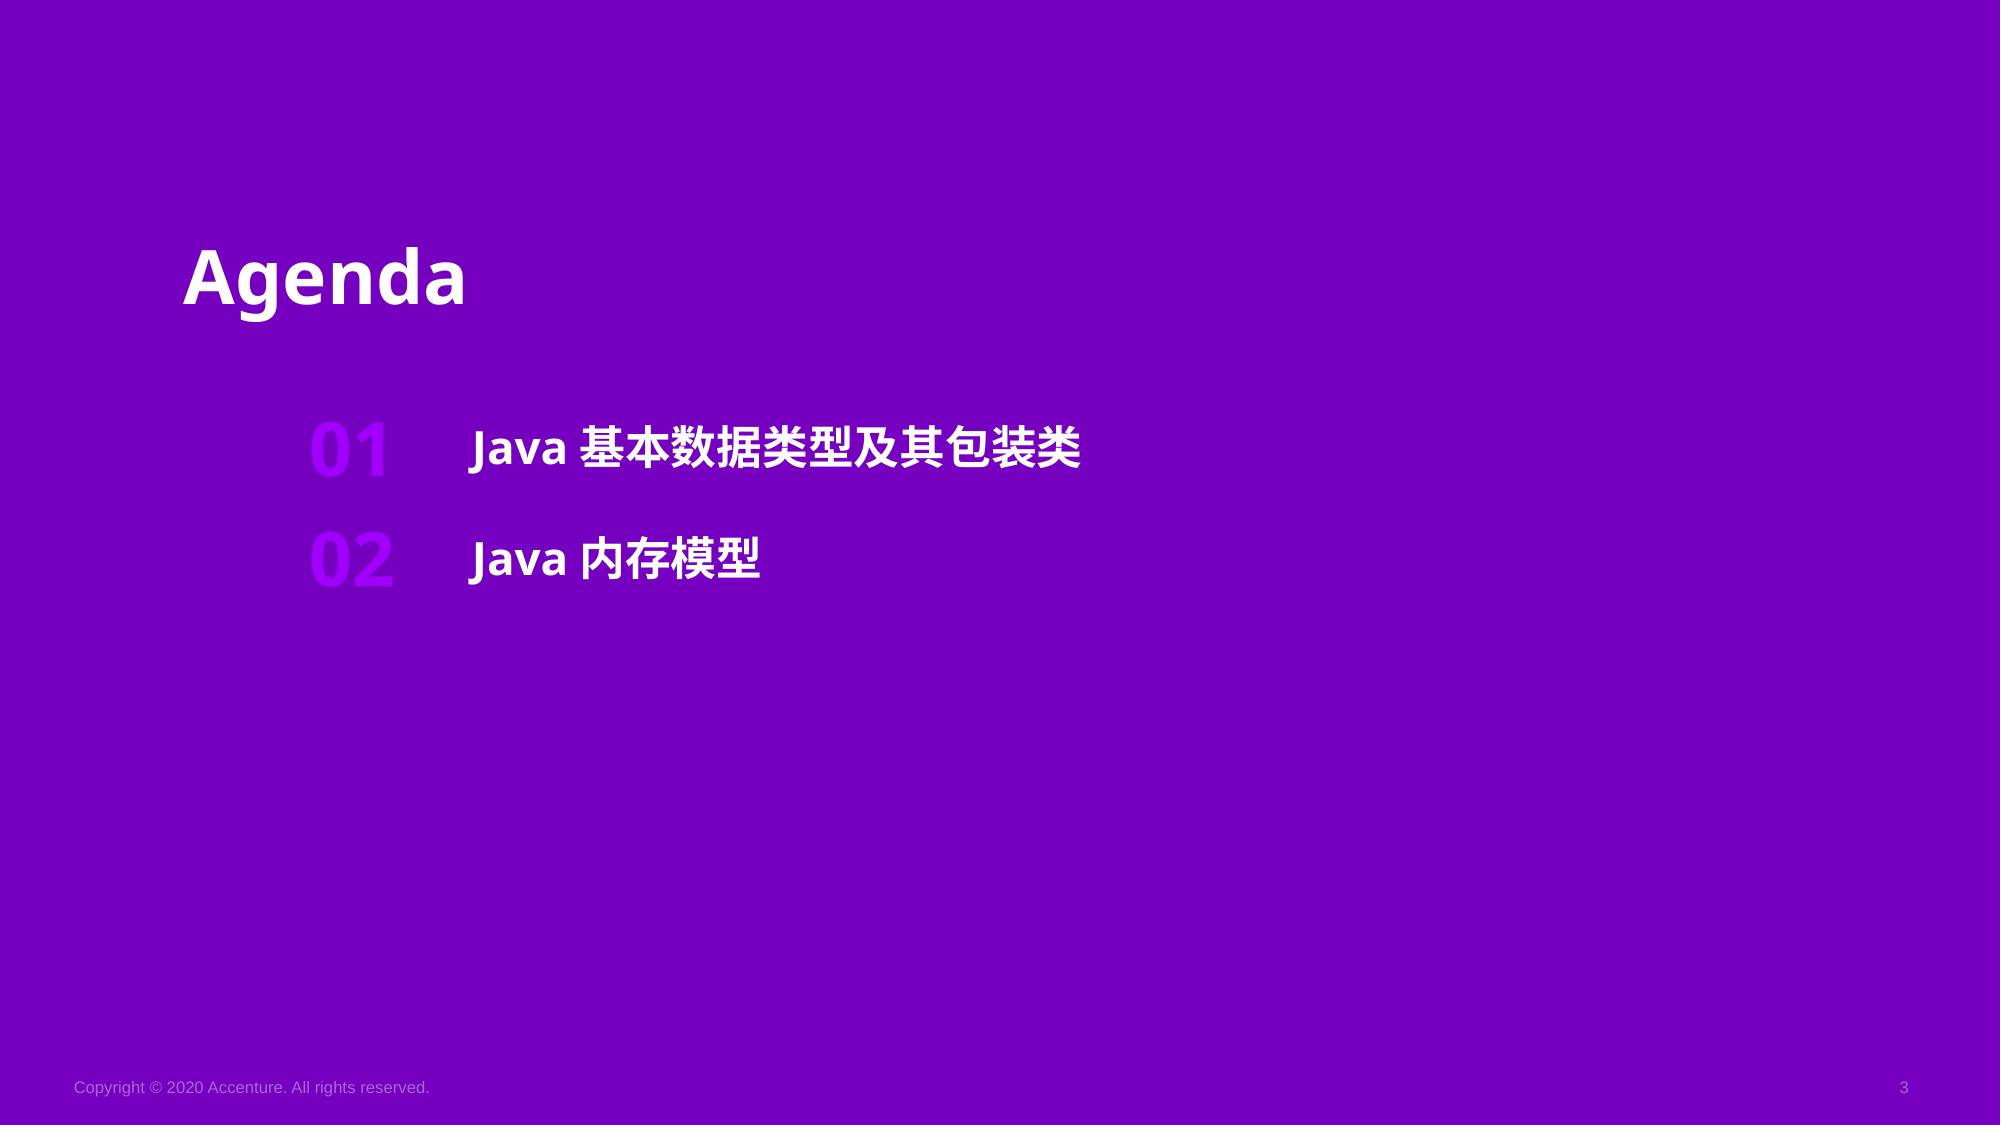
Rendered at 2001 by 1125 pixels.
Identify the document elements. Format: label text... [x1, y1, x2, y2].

list 01 [309, 415, 424, 478]
list 02 [309, 526, 424, 588]
footer Copyright © 2020 Accenture. All rights reserved. [59, 1069, 997, 1103]
slide_number 3 [1884, 1069, 1949, 1103]
list Agenda [183, 220, 1938, 360]
list Java基本数据类型及其包装类 [471, 415, 1367, 478]
list Java内存模型 [471, 526, 1166, 588]
